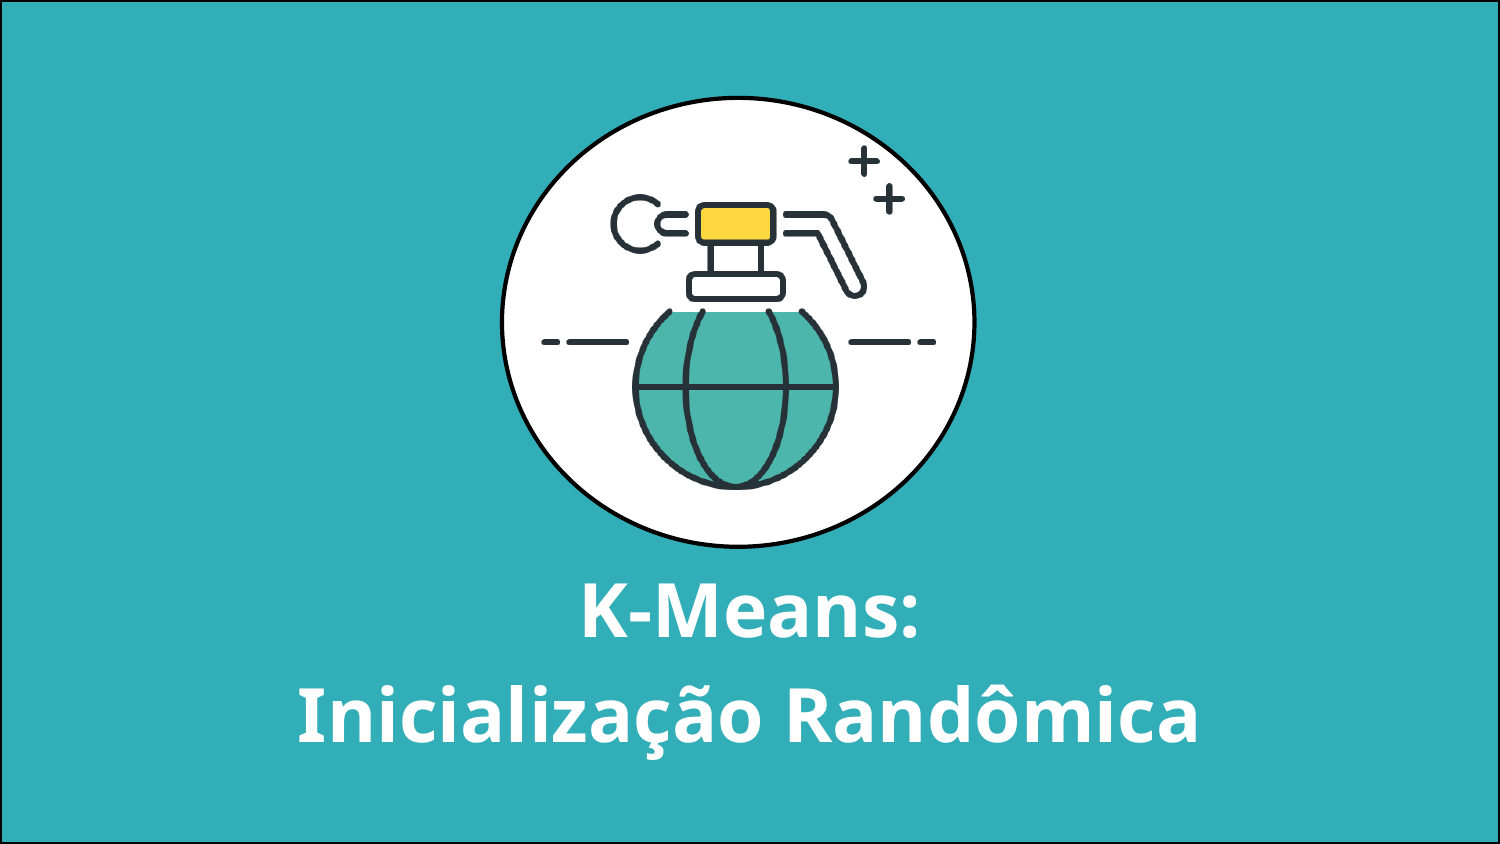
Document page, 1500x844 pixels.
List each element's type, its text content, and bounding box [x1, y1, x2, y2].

text_box K-Means: Inicialização Randômica [236, 612, 1264, 707]
picture [537, 117, 939, 518]
text_box [633, 526, 843, 549]
text_box [499, 208, 532, 436]
text_box [0, 0, 1500, 844]
text_box [943, 206, 977, 439]
text_box [642, 95, 835, 115]
